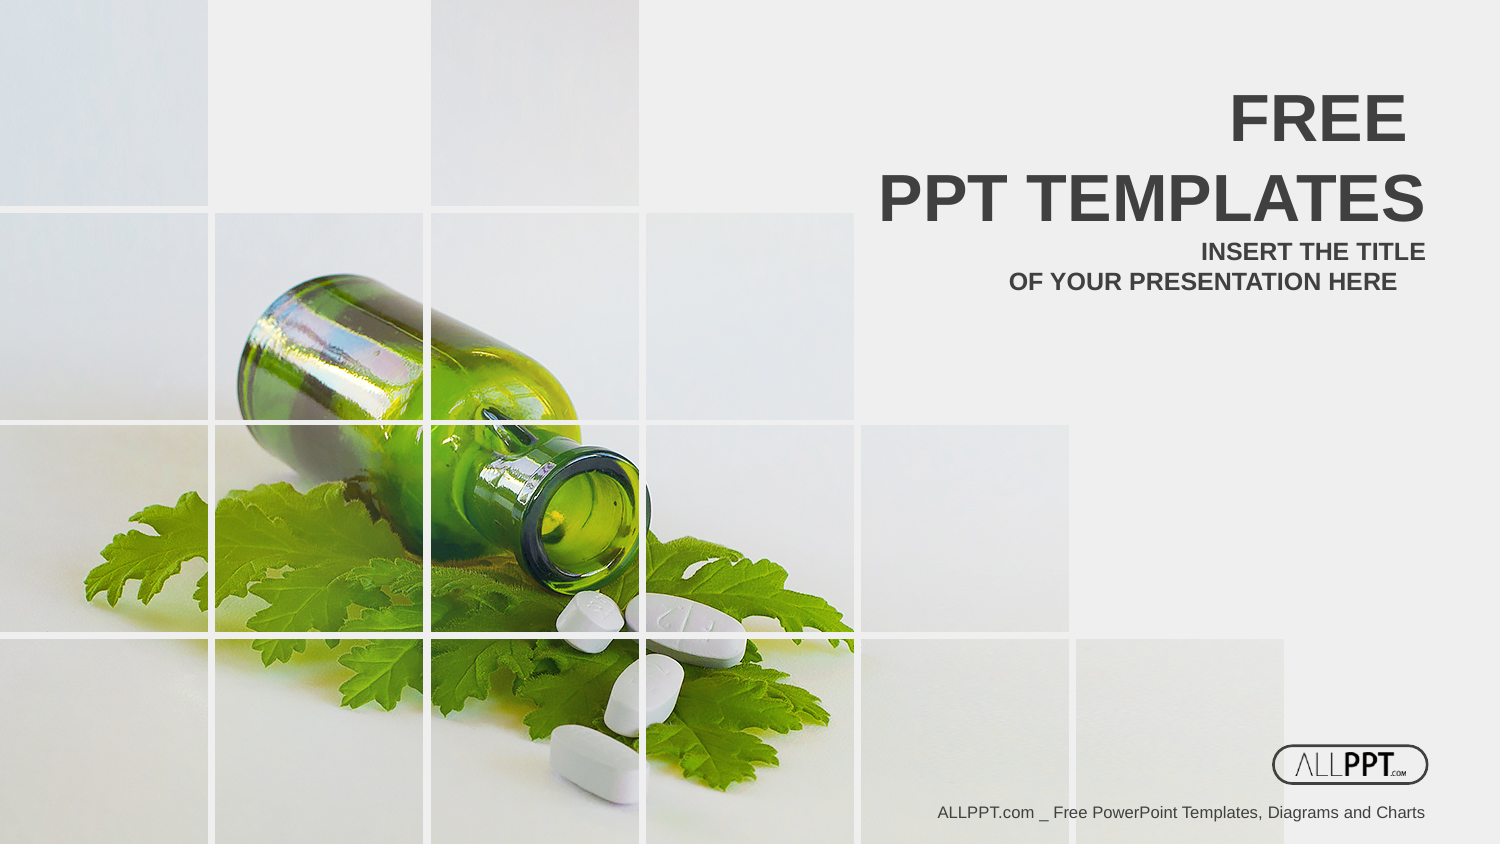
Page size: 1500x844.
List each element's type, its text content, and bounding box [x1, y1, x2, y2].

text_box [1273, 745, 1428, 784]
text_box ALLPPT.com _ Free PowerPoint Templates, Diagrams and Charts [0, 794, 1441, 830]
text_box FREE PPT TEMPLATES [643, 67, 1441, 243]
picture [0, 0, 1500, 844]
text_box INSERT THE TITLE OF YOUR PRESENTATION HERE [643, 243, 1441, 303]
